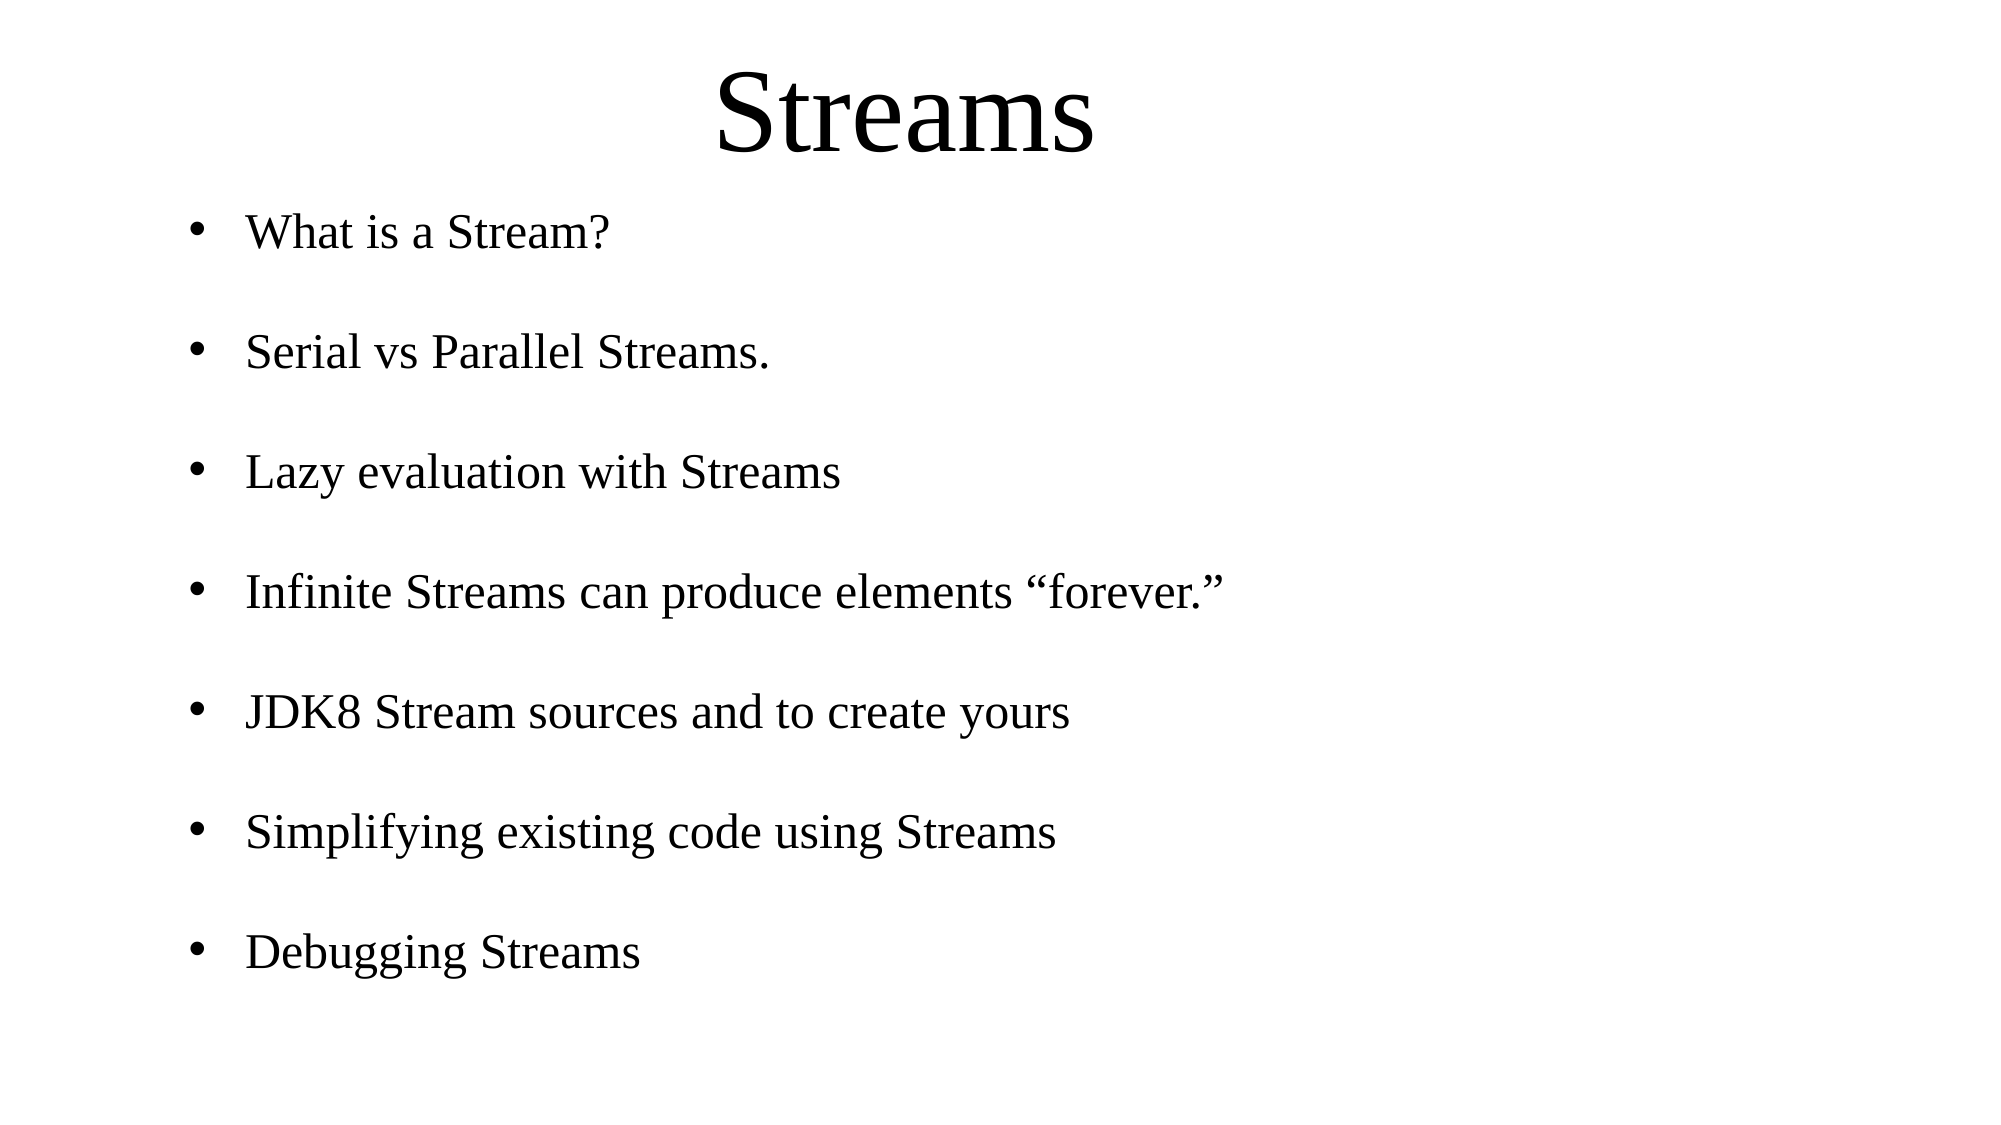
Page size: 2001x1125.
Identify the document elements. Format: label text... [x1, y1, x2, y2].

text_box What is a Stream? Serial vs Parallel Streams. Lazy evaluation with Streams Infinite Streams can produce elements “forever.” JDK8 Stream sources and to create yours Simplifying existing code using Streams Debugging Streams [173, 190, 1632, 1046]
subtitle Streams [196, 40, 1613, 186]
